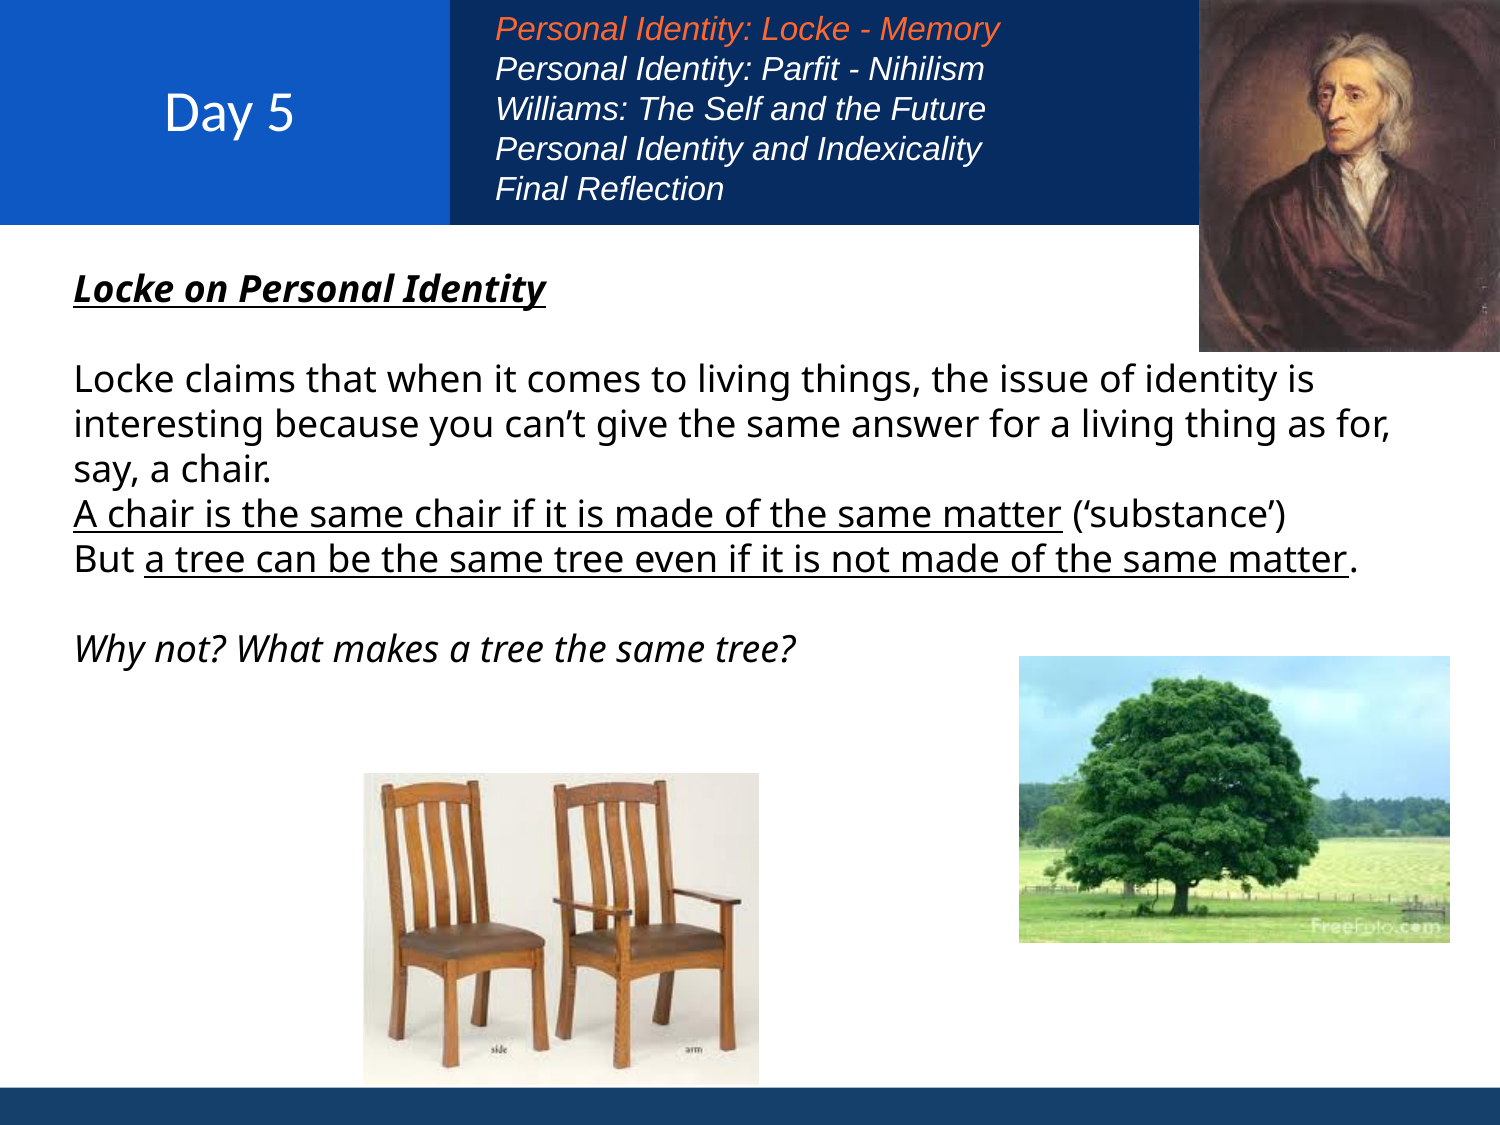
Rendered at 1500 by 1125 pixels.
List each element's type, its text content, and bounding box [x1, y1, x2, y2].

picture [1019, 655, 1450, 943]
picture [1198, 0, 1500, 352]
text_box Personal Identity: Locke - Memory Personal Identity: Parfit - Nihilism Williams: The Self and the Future Personal Identity and Indexicality Final Reflection [480, 0, 1196, 255]
text_box Locke on Personal Identity Locke claims that when it comes to living things, the issue of identity is interesting because you can’t give the same answer for a living thing as for, say, a chair. A chair is the same chair if it is made of the same matter (‘substance’) But a tree can be the same tree even if it is not made of the same matter. Why not? What makes a tree the same tree? [58, 257, 1418, 723]
picture [362, 773, 759, 1085]
title Day 5 [29, 0, 432, 232]
